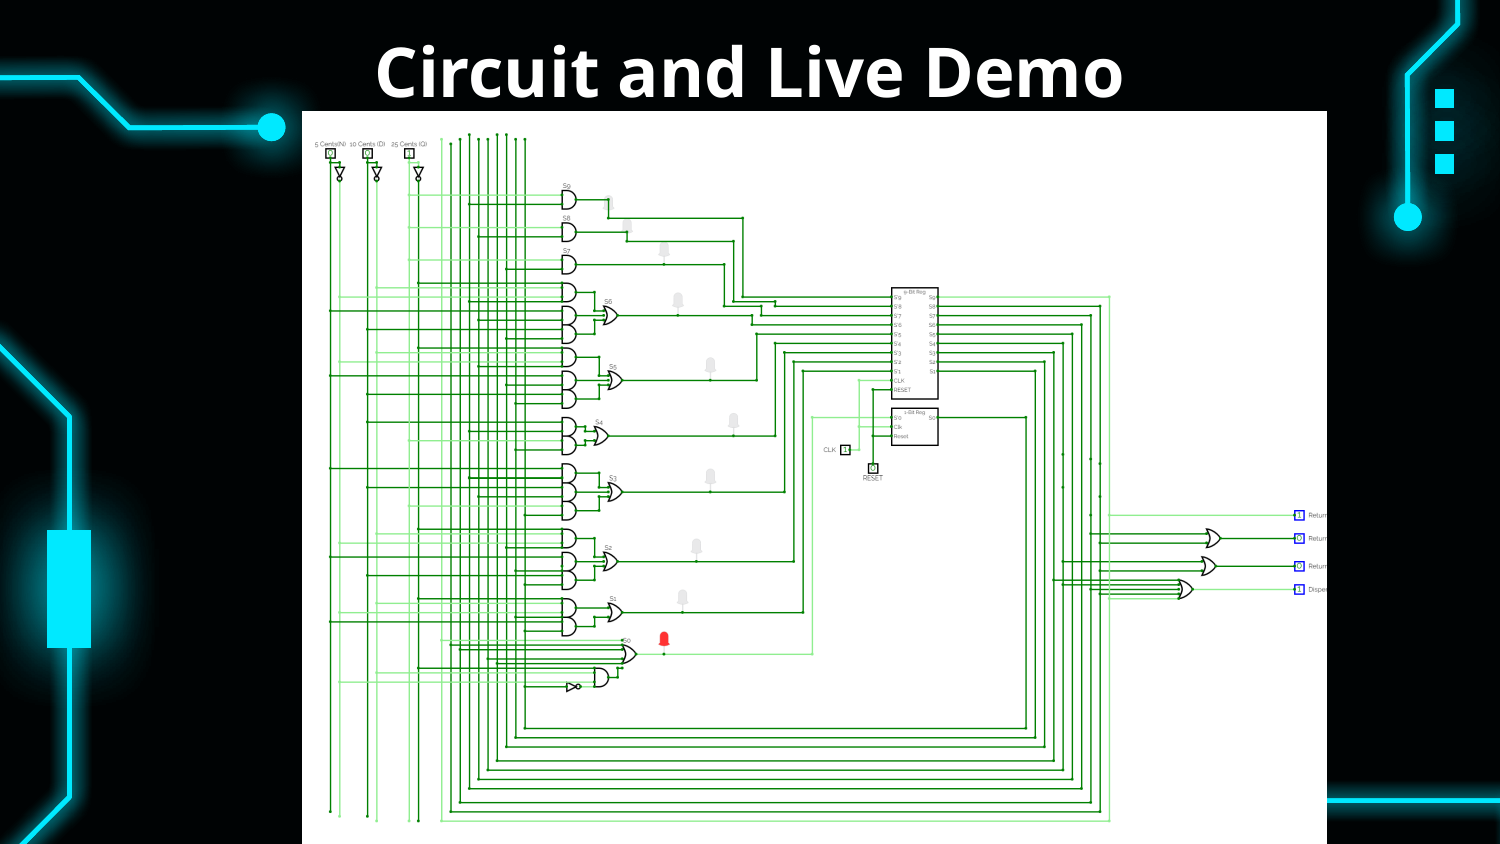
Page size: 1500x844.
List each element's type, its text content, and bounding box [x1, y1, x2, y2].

title Circuit and Live Demo [116, 13, 1383, 93]
picture [302, 111, 1327, 844]
